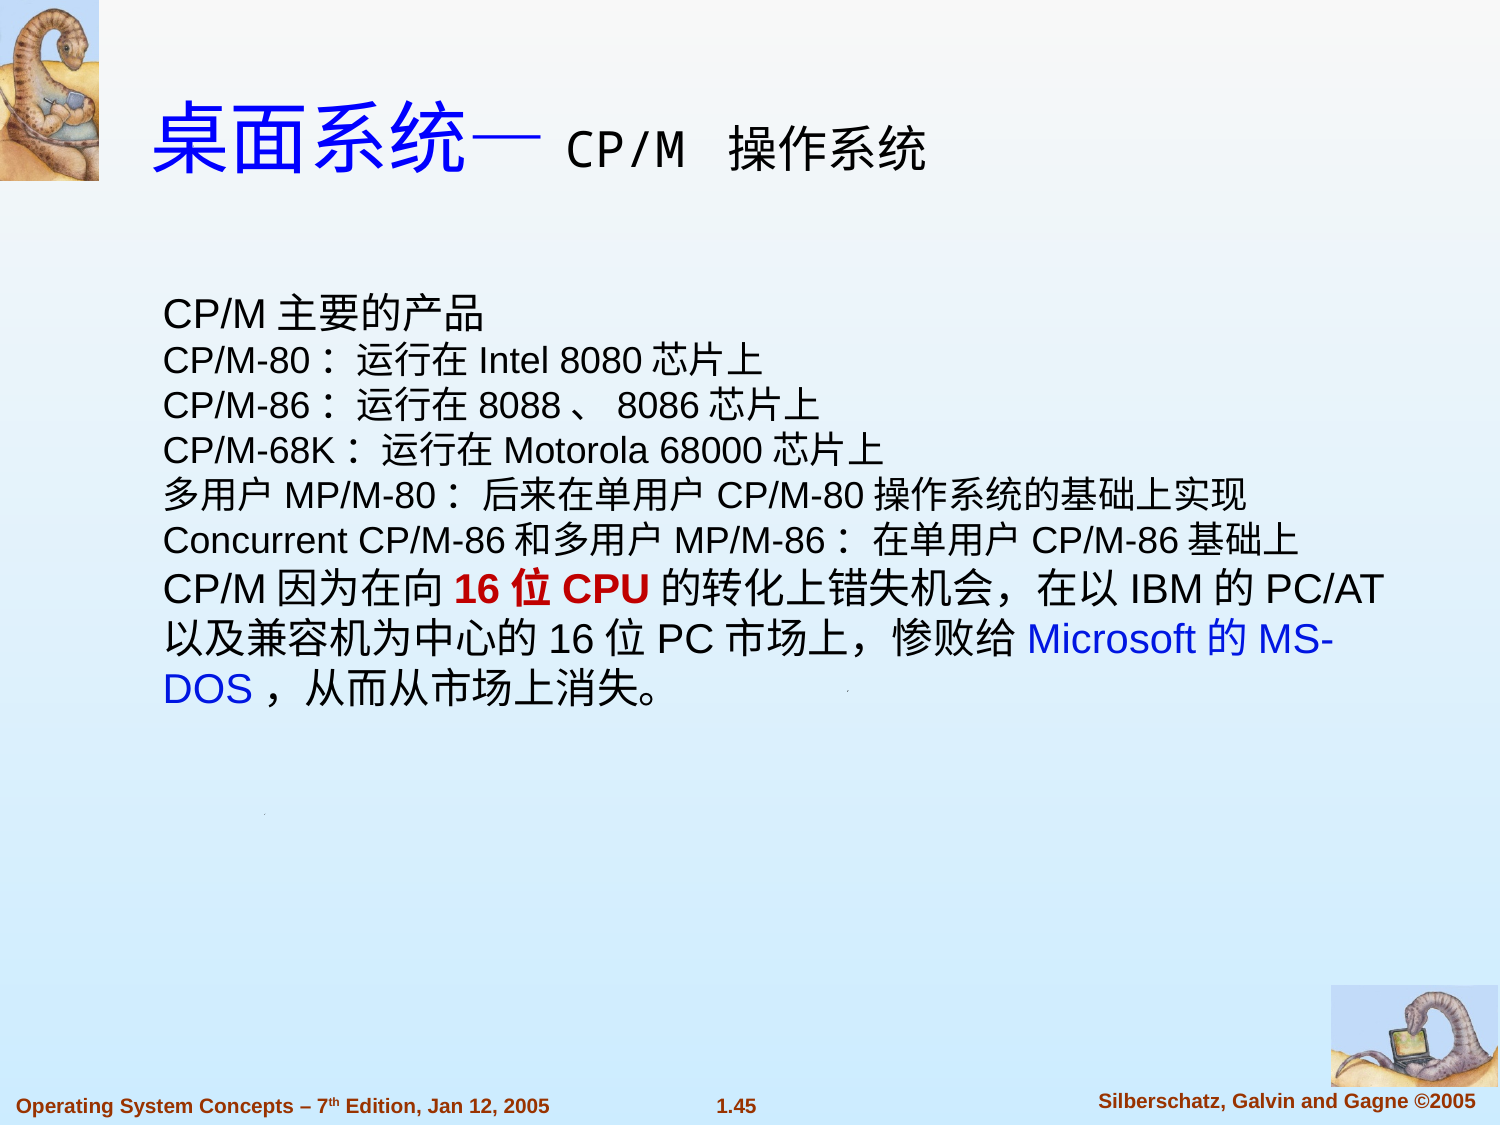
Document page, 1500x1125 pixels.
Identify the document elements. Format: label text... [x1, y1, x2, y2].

title 桌面系统—CP/M 操作系统 [135, 78, 1450, 191]
picture [0, 0, 99, 181]
picture [1331, 985, 1498, 1087]
list CP/M主要的产品 CP/M-80：运行在Intel 8080芯片上 CP/M-86：运行在8088、8086芯片上 CP/M-68K：运行在Motorola 68000芯片上 多用户MP/M-80：后来在单用户CP/M-80操作系统的基础上实现 Concurrent CP/M-86和多用户MP/M-86：在单用户CP/M-86基础上 CP/M因为在向16位CPU的转化上错失机会，在以IBM的PC/AT以及兼容机为中心的16位PC市场上，惨败给Microsoft的MS-DOS，从而从市场上消失。 [147, 278, 1412, 1066]
